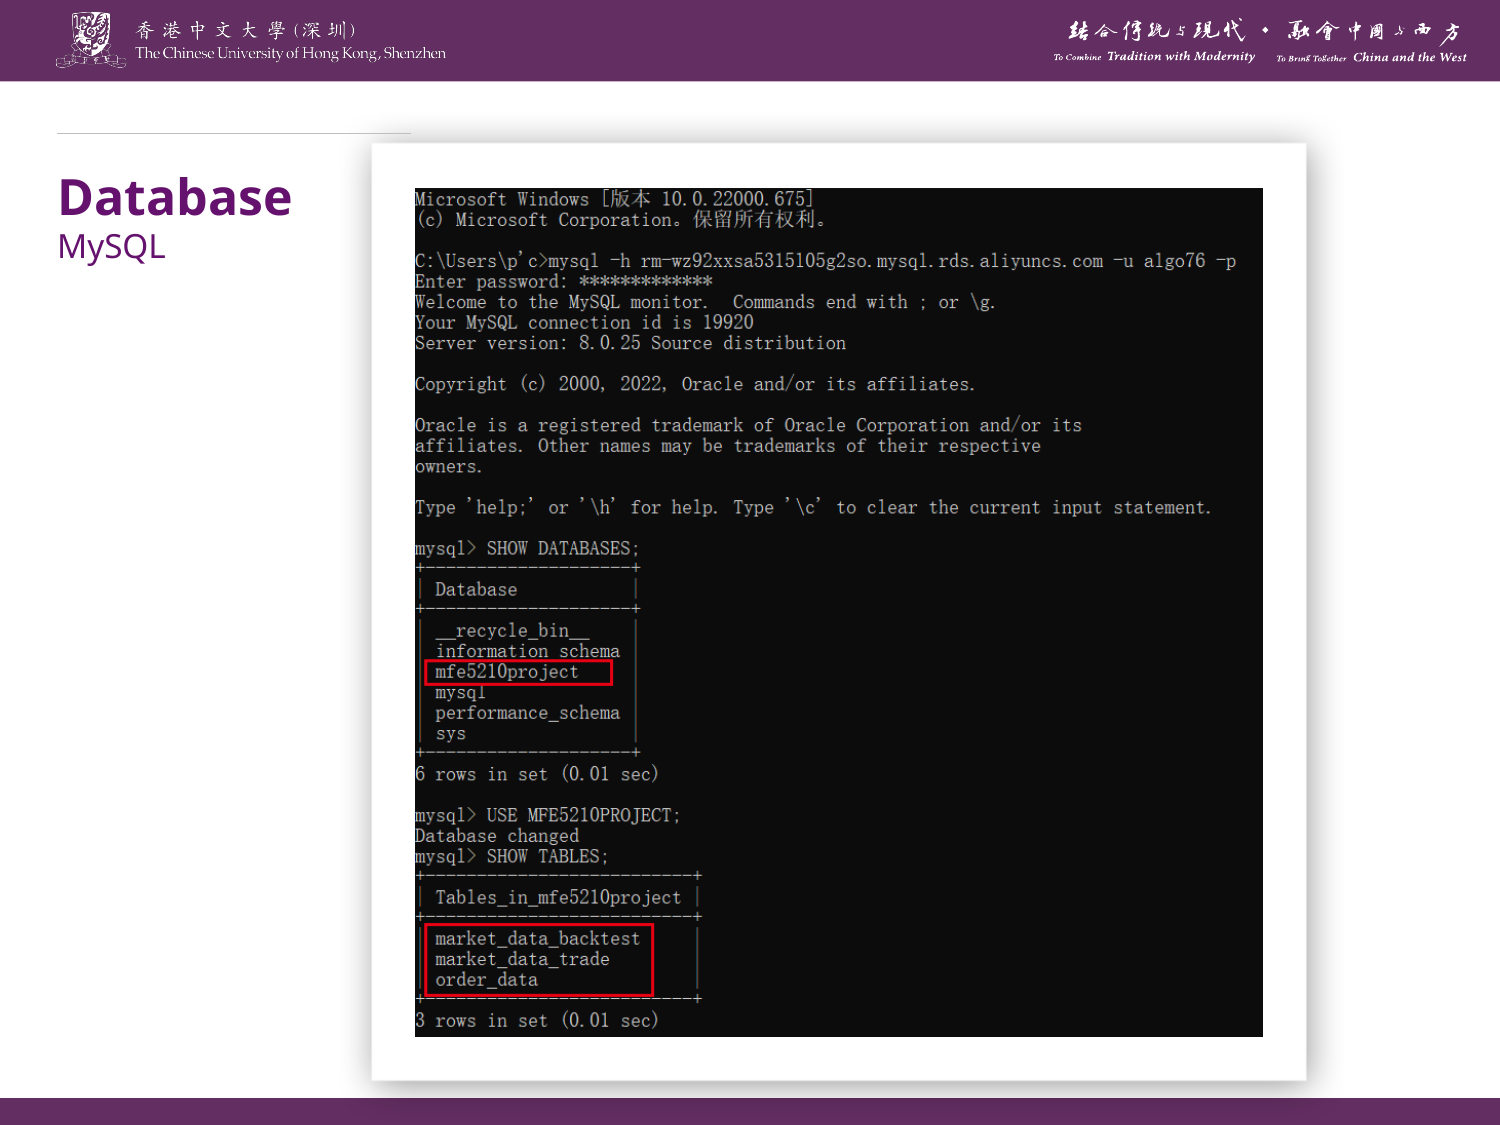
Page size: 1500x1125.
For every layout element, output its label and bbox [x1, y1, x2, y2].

text_box [42, 133, 1080, 275]
text_box [0, 1097, 1500, 1125]
text_box [0, 0, 1500, 92]
text_box [371, 142, 1307, 1081]
picture [415, 187, 1263, 1037]
